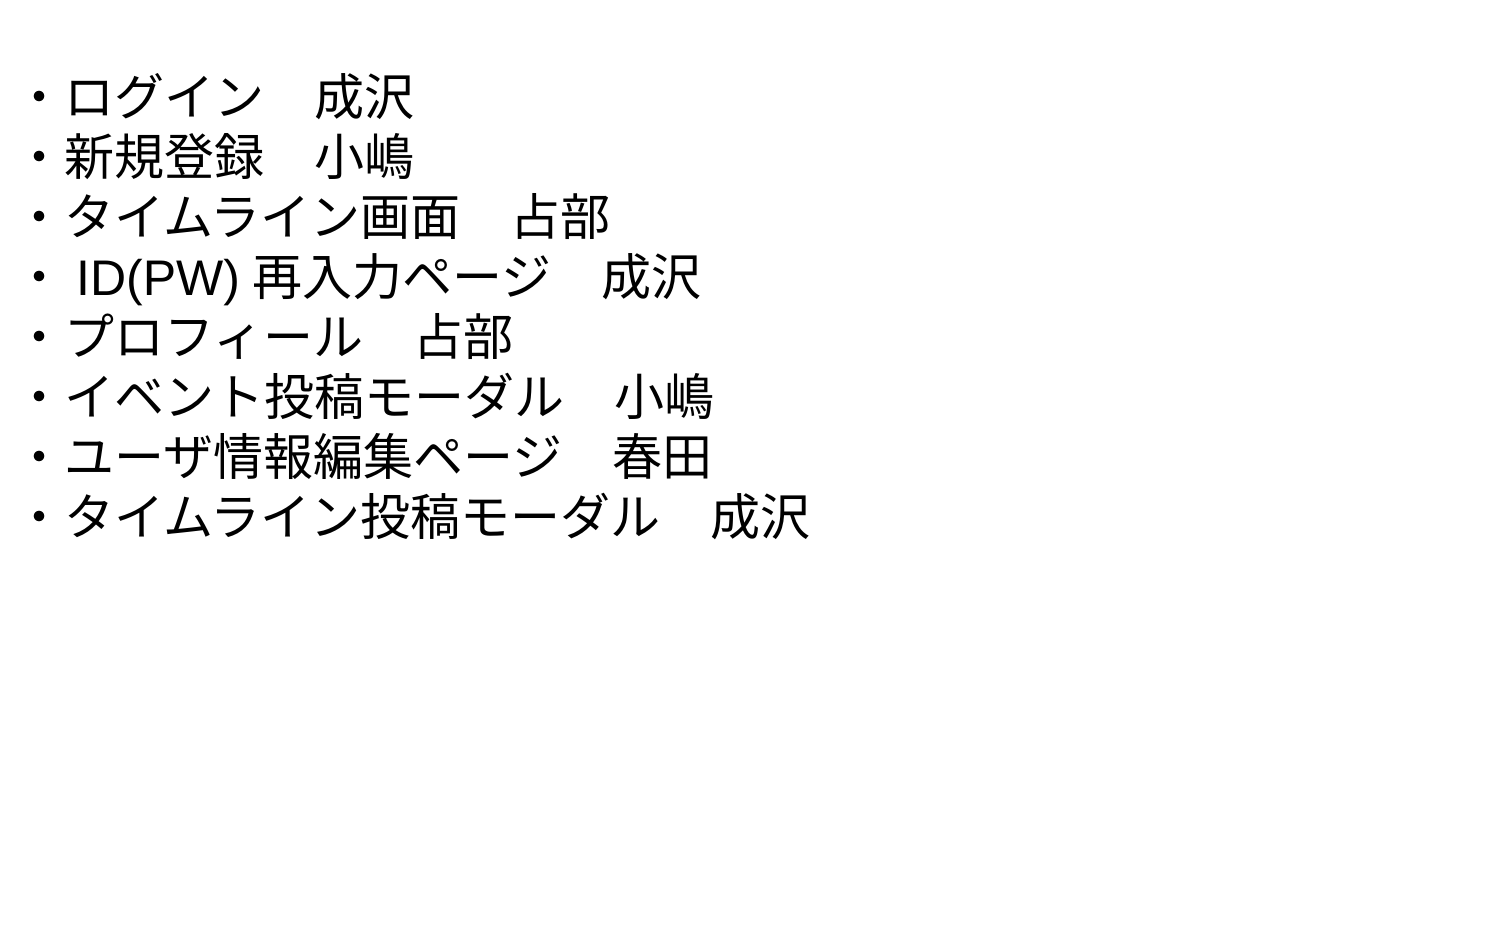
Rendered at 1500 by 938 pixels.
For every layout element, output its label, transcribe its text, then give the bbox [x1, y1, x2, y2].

text_box ・ログイン 成沢 ・新規登録 小嶋 ・タイムライン画面 占部 ・ID(PW)再入力ページ 成沢 ・プロフィール 占部 ・イベント投稿モーダル 小嶋 ・ユーザ情報編集ページ 春田 ・タイムライン投稿モーダル 成沢 [0, 51, 1343, 853]
